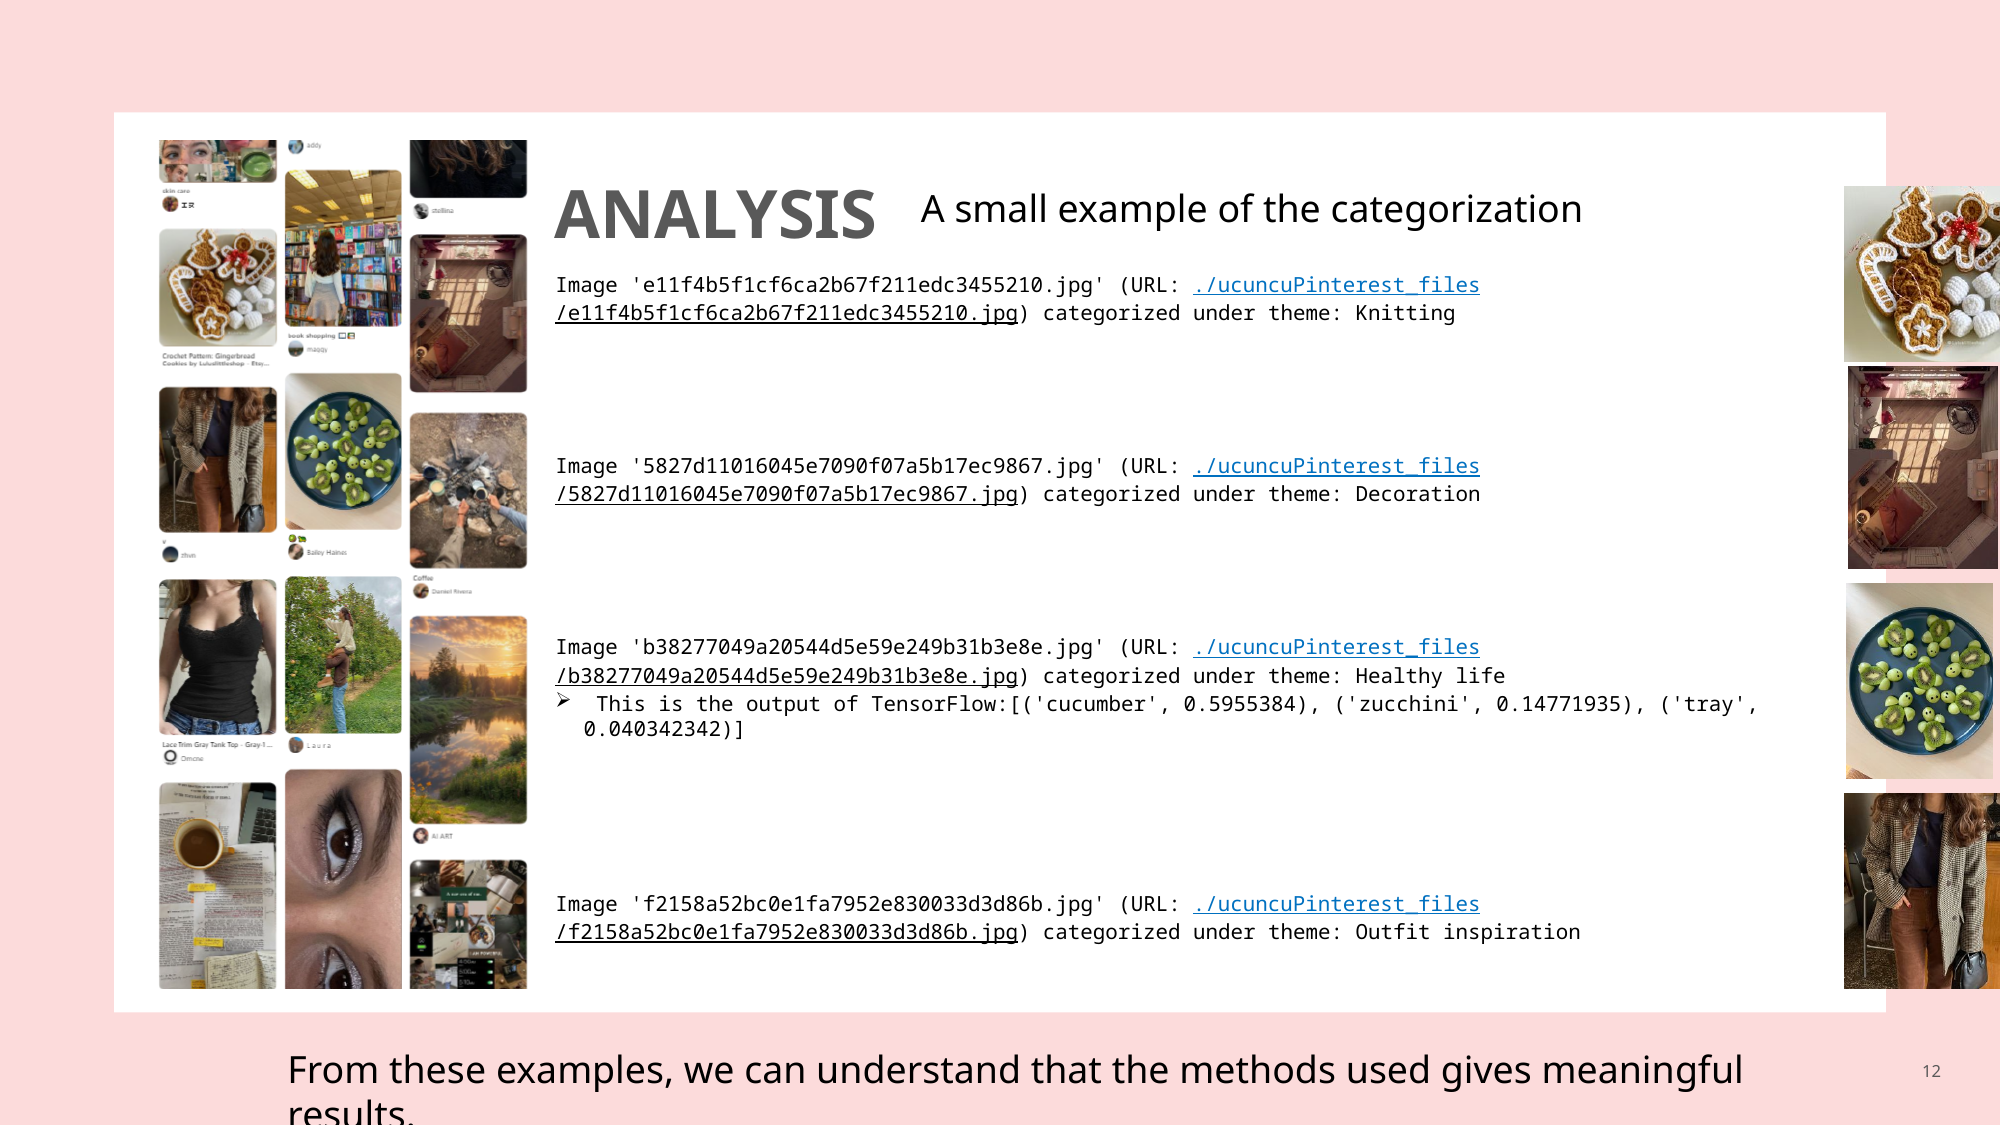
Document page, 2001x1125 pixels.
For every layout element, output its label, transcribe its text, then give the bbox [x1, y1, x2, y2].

text_box [0, 0, 2000, 1125]
text_box Image 'e11f4b5f1cf6ca2b67f211edc3455210.jpg' (URL: ./ucuncuPinterest_files/e11f4b5f1cf6ca2b67f211edc3455210.jpg) categorized under theme: Knitting Image '5827d11016045e7090f07a5b17ec9867.jpg' (URL: ./ucuncuPinterest_files/5827d11016045e7090f07a5b17ec9867.jpg) categorized under theme: Decoration Image 'b38277049a20544d5e59e249b31b3e8e.jpg' (URL: ./ucuncuPinterest_files/b38277049a20544d5e59e249b31b3e8e.jpg) categorized under theme: Healthy life This is the output of TensorFlow:[('cucumber', 0.5955384), ('zucchini', 0.14771935), ('tray', 0.040342342)] Image 'f2158a52bc0e1fa7952e830033d3d86b.jpg' (URL: ./ucuncuPinterest_files/f2158a52bc0e1fa7952e830033d3d86b.jpg) categorized under theme: Outfit inspiration [540, 263, 1916, 955]
text_box A small example of the categorization [906, 177, 1599, 238]
text_box [113, 111, 1887, 1013]
slide_number 12 [1872, 1042, 1956, 1103]
picture [1844, 793, 2000, 989]
text_box From these examples, we can understand that the methods used gives meaningful results. [272, 1038, 1872, 1125]
picture [1844, 185, 2000, 362]
picture [150, 136, 540, 989]
title Analysıs [539, 114, 1698, 261]
picture [1846, 583, 1993, 779]
picture [1847, 366, 1998, 569]
